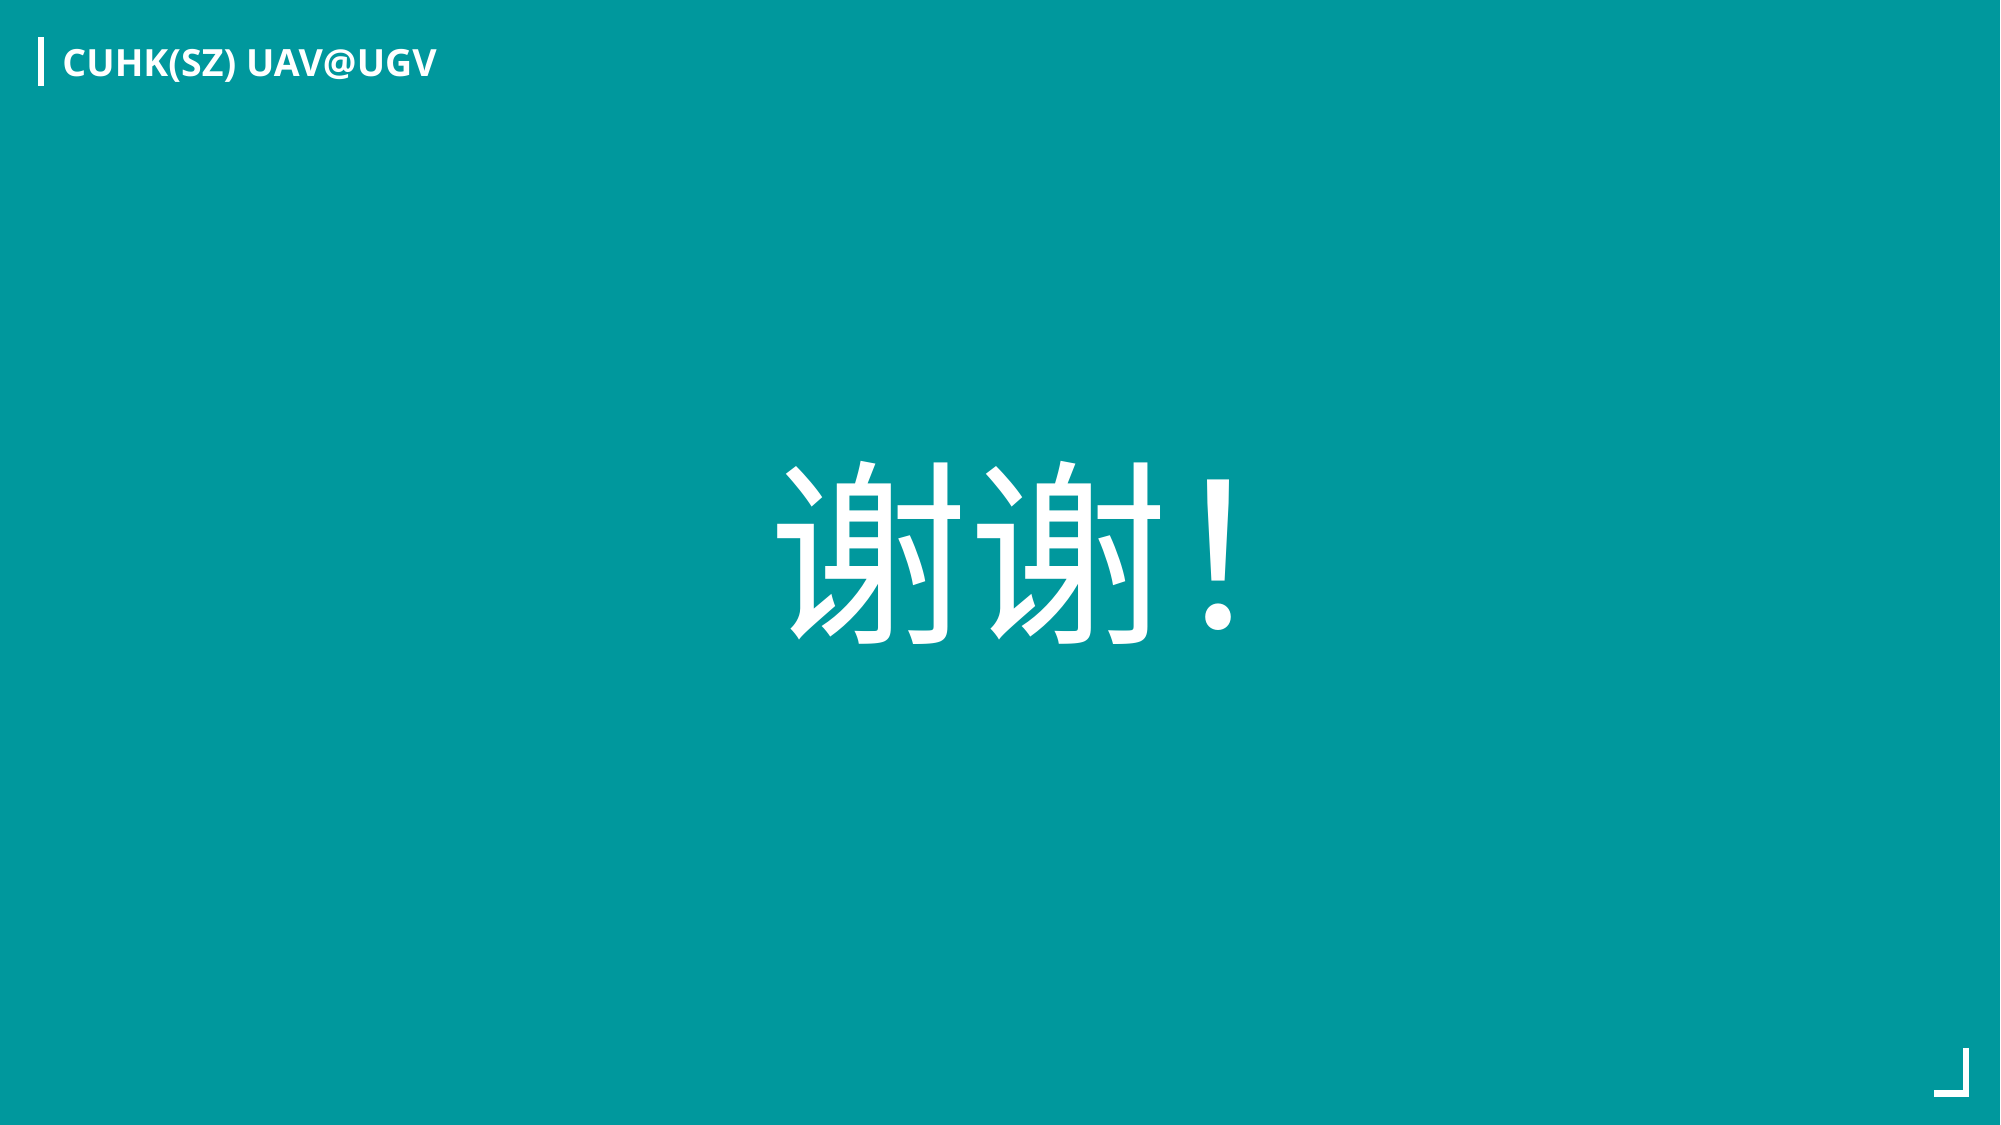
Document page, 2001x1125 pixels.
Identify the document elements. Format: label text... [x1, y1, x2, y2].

text_box 谢谢！ [573, 422, 1427, 677]
